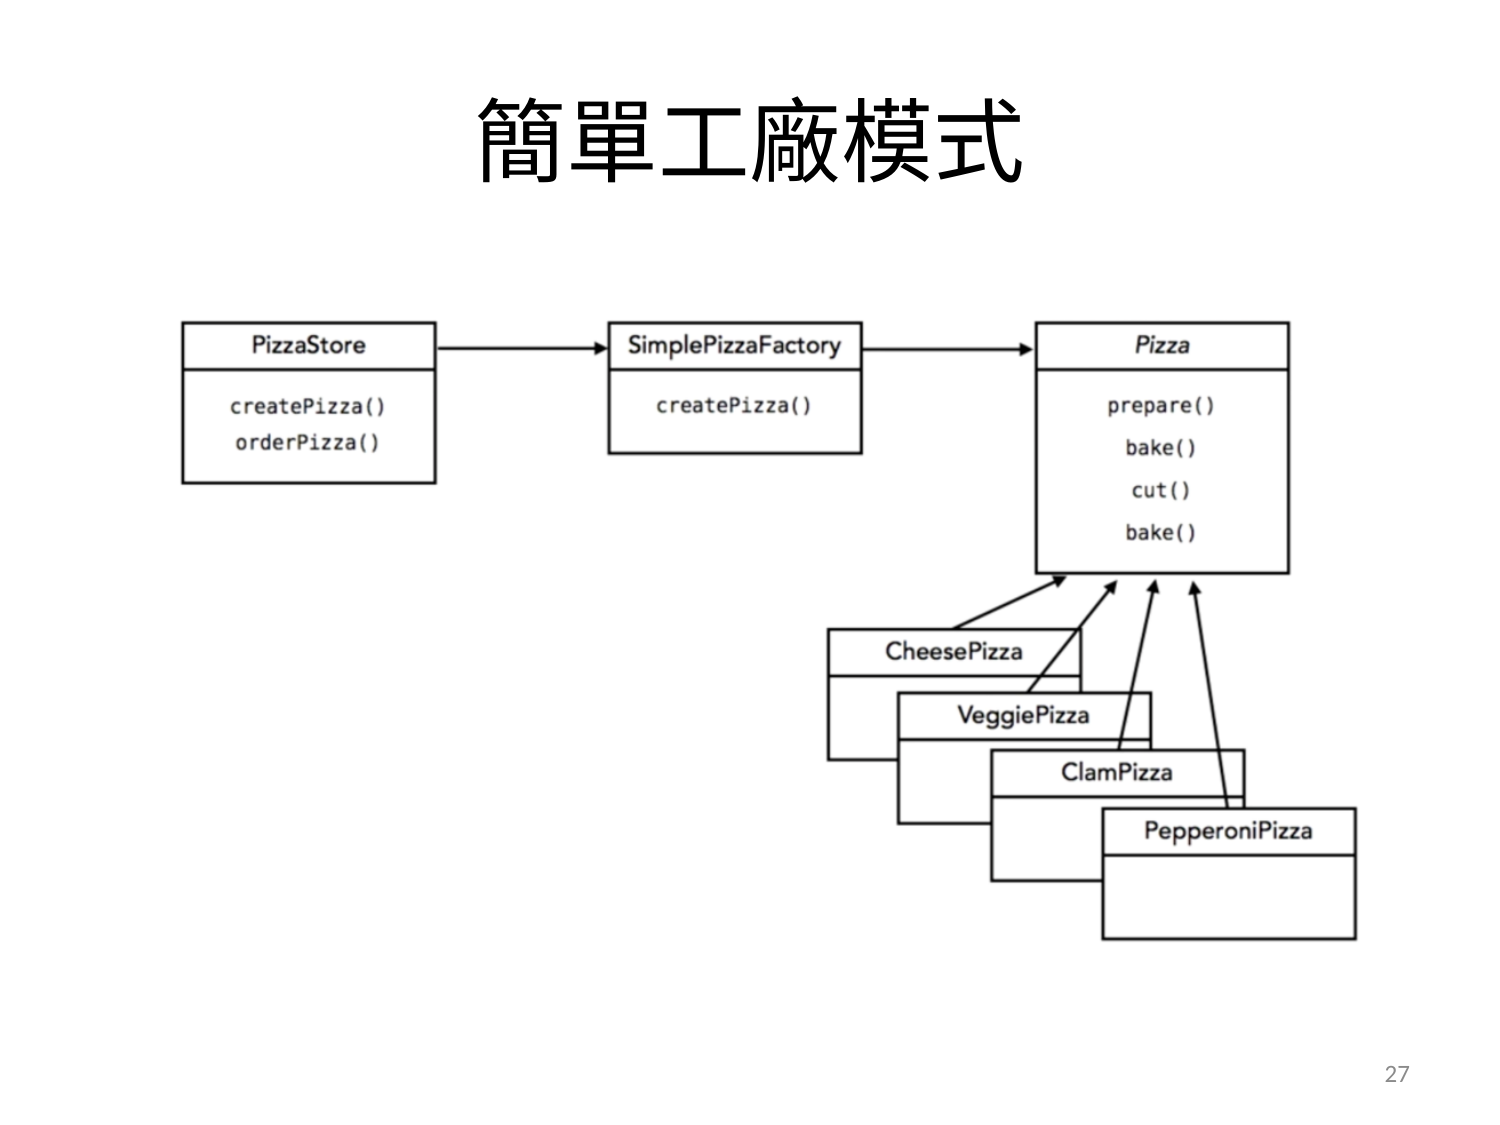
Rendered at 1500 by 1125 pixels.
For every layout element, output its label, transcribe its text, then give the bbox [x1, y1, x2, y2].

title 簡單工廠模式 [75, 45, 1425, 233]
slide_number 27 [1074, 1042, 1425, 1103]
picture [159, 302, 1390, 971]
